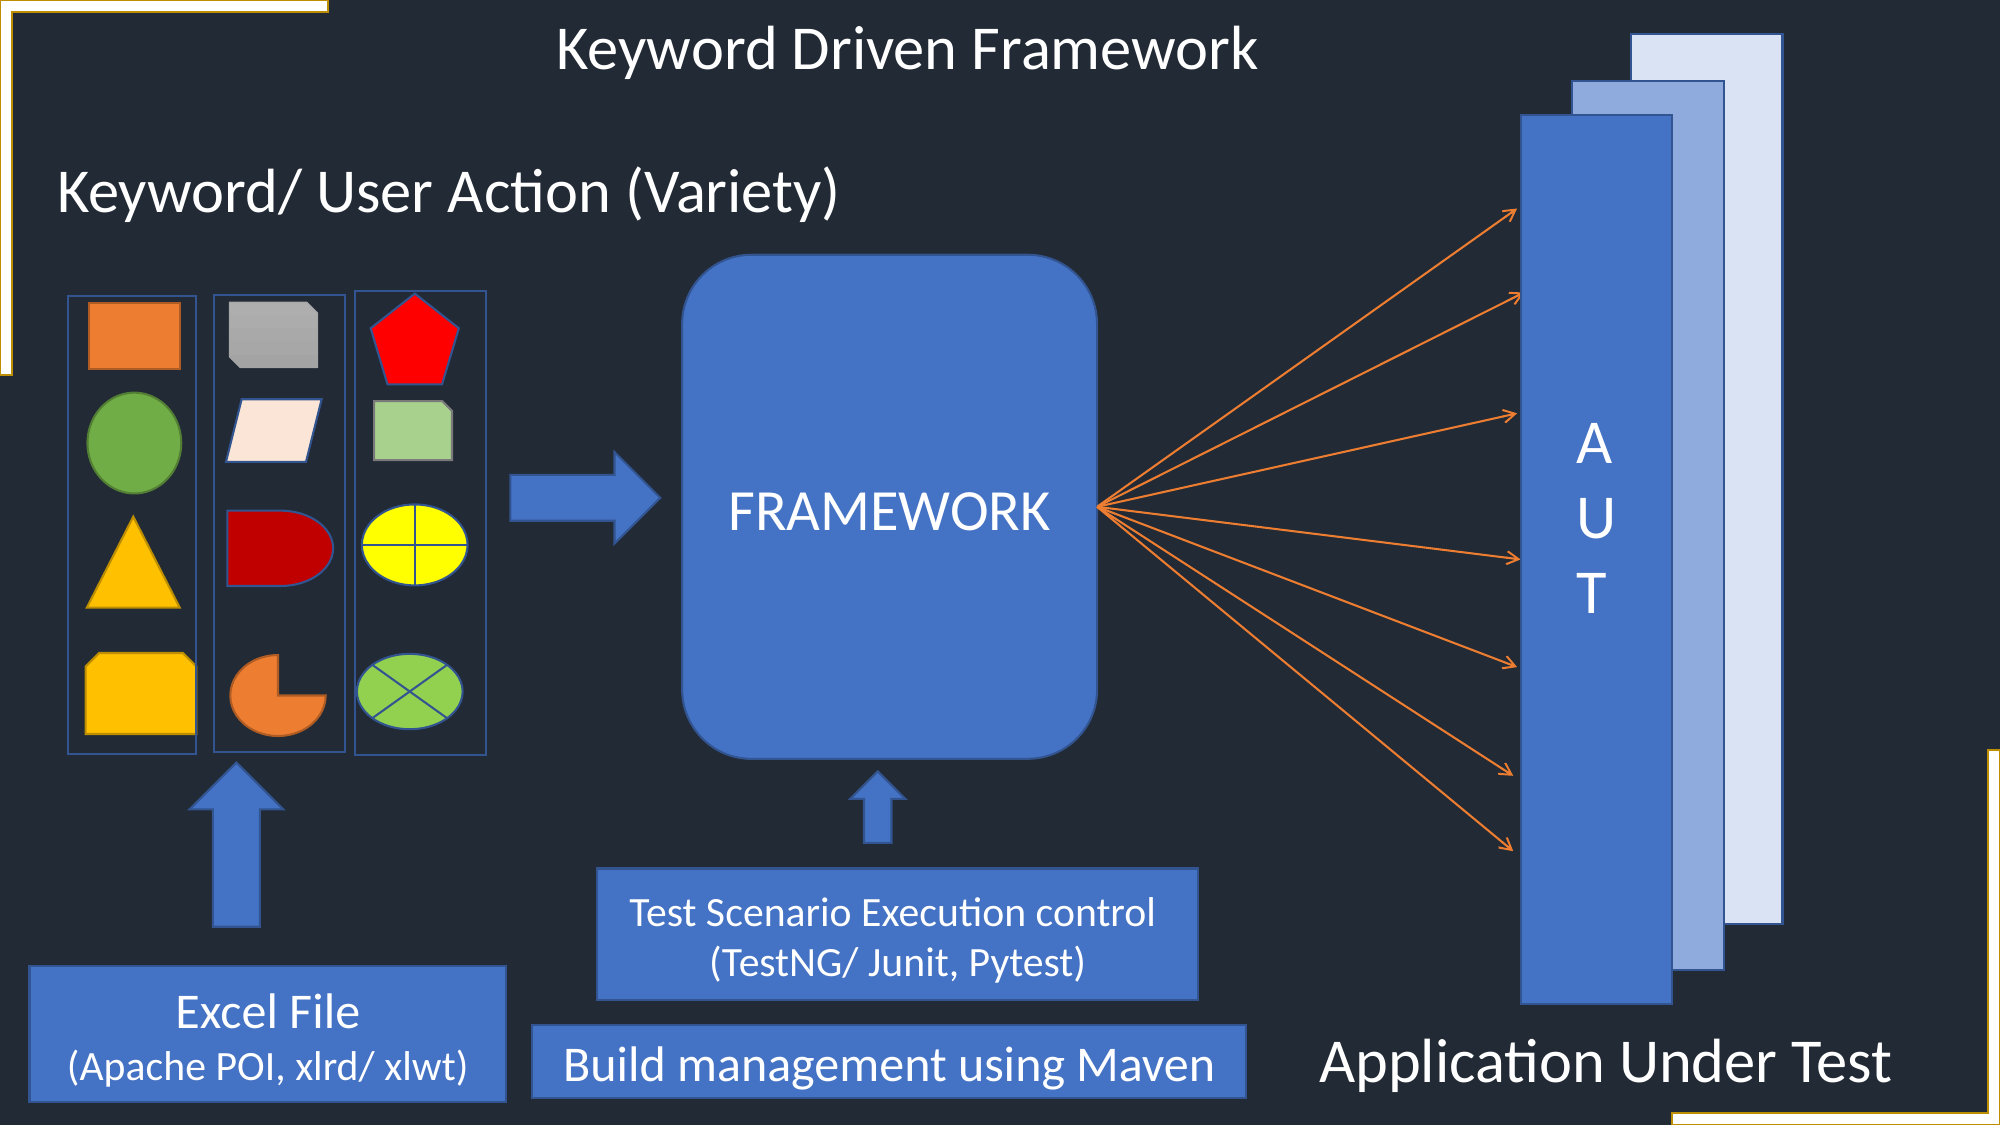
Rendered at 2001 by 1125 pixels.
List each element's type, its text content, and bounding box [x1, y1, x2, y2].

text_box Keyword Driven Framework [541, 0, 1355, 90]
text_box Excel File (Apache POI, xlrd/ xlwt) [28, 965, 507, 1103]
text_box Keyword/ User Action (Variety) [42, 142, 903, 233]
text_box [1097, 292, 1524, 507]
text_box [1630, 33, 1784, 925]
text_box [847, 769, 908, 844]
text_box [509, 449, 662, 547]
text_box Application Under Test [1304, 1012, 1924, 1102]
text_box Build management using Maven [531, 1024, 1247, 1099]
text_box [1571, 80, 1725, 971]
text_box Test Scenario Execution control (TestNG/ Junit, Pytest) [596, 867, 1199, 1001]
text_box [354, 290, 487, 756]
text_box [226, 509, 335, 588]
text_box [224, 398, 323, 463]
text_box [1097, 208, 1518, 292]
text_box [229, 653, 327, 738]
text_box [228, 301, 319, 369]
text_box [187, 760, 286, 928]
text_box [1520, 114, 1673, 1005]
text_box [213, 294, 346, 753]
text_box A U T [1561, 393, 1651, 633]
text_box FRAMEWORK [681, 253, 1097, 760]
text_box [67, 295, 197, 755]
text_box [1097, 413, 1518, 506]
text_box [1671, 749, 2000, 1125]
text_box [0, 0, 329, 376]
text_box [1097, 506, 1514, 852]
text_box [1514, 506, 1518, 668]
